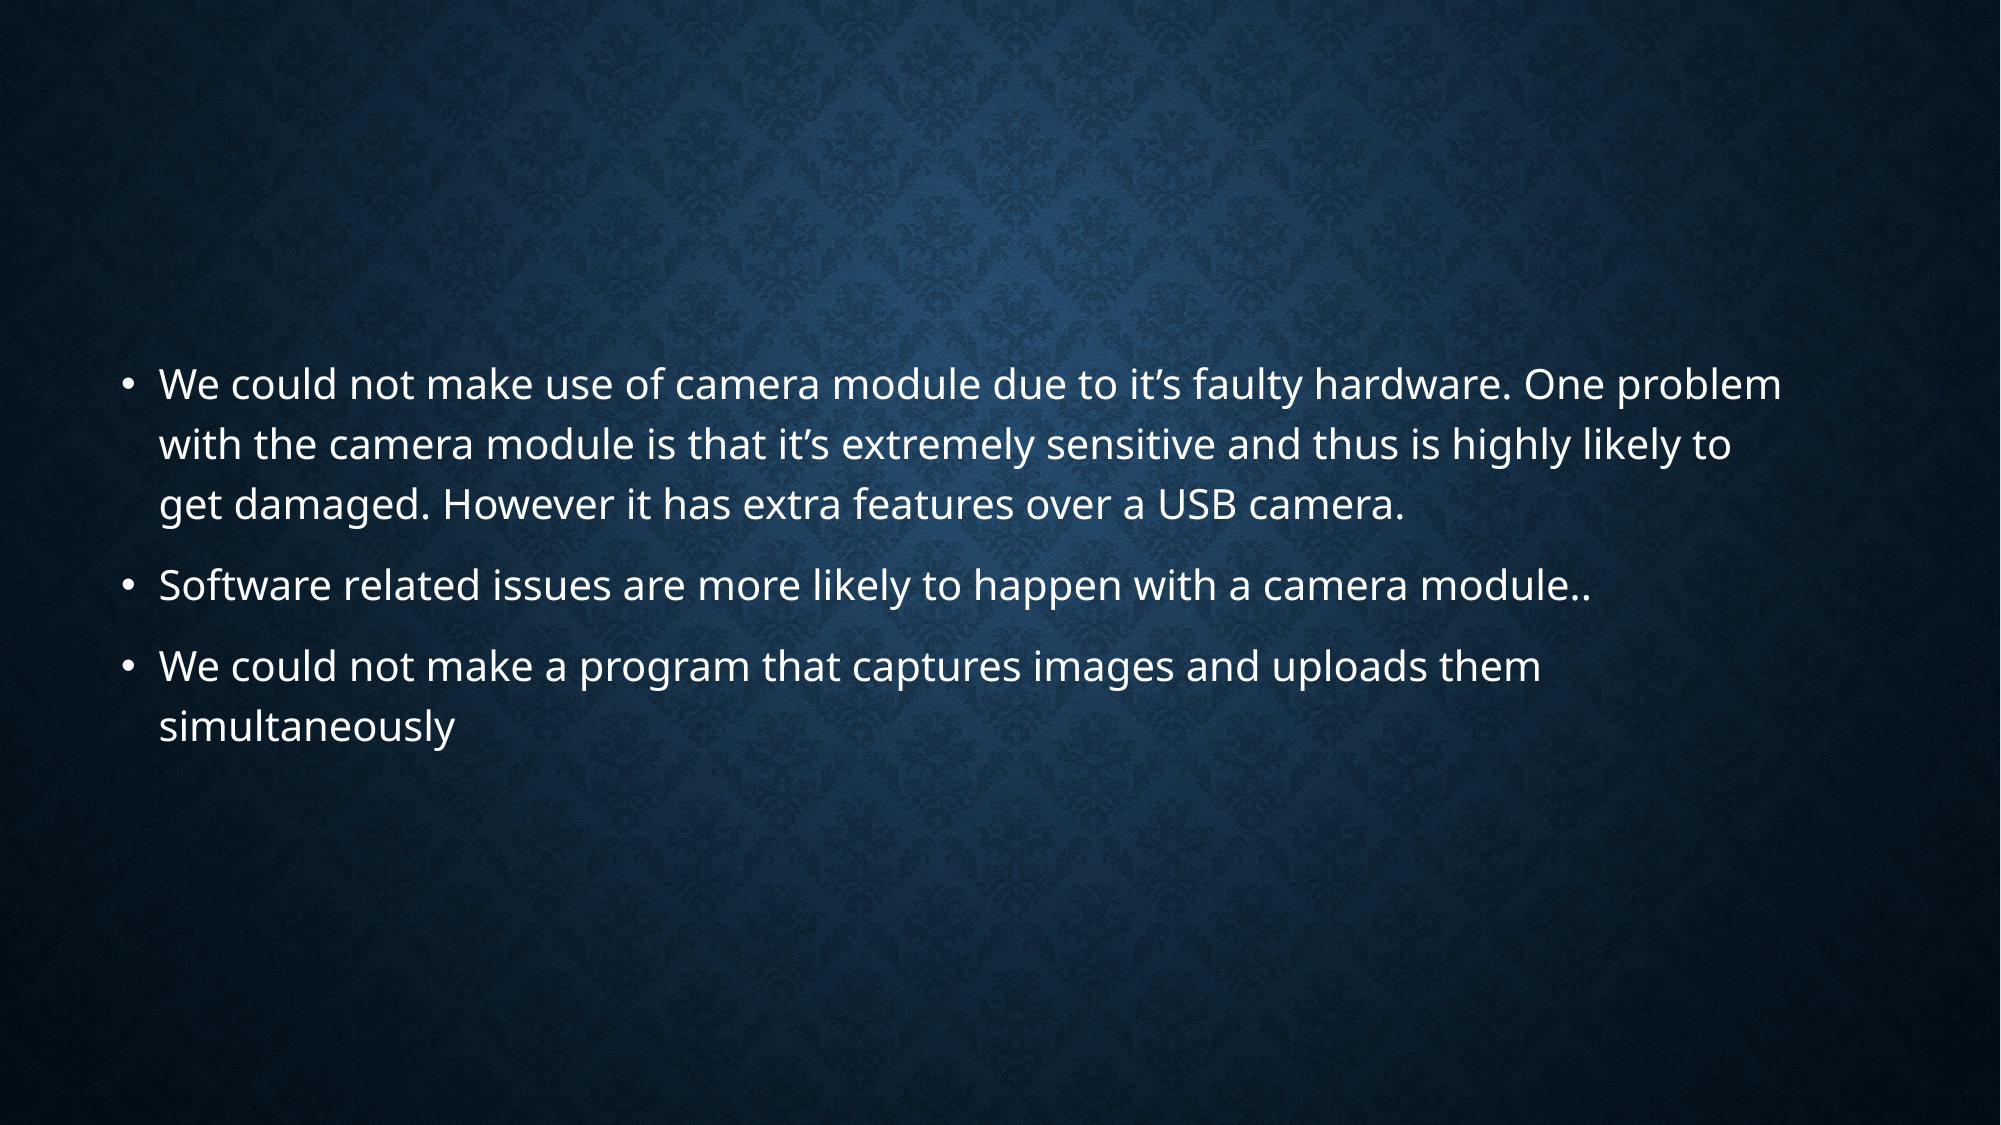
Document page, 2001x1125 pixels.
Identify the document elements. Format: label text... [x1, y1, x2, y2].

list We could not make use of camera module due to it’s faulty hardware. One problem with the camera module is that it’s extremely sensitive and thus is highly likely to get damaged. However it has extra features over a USB camera. Software related issues are more likely to happen with a camera module.. We could not make a program that captures images and uploads them simultaneously [106, 340, 1805, 969]
